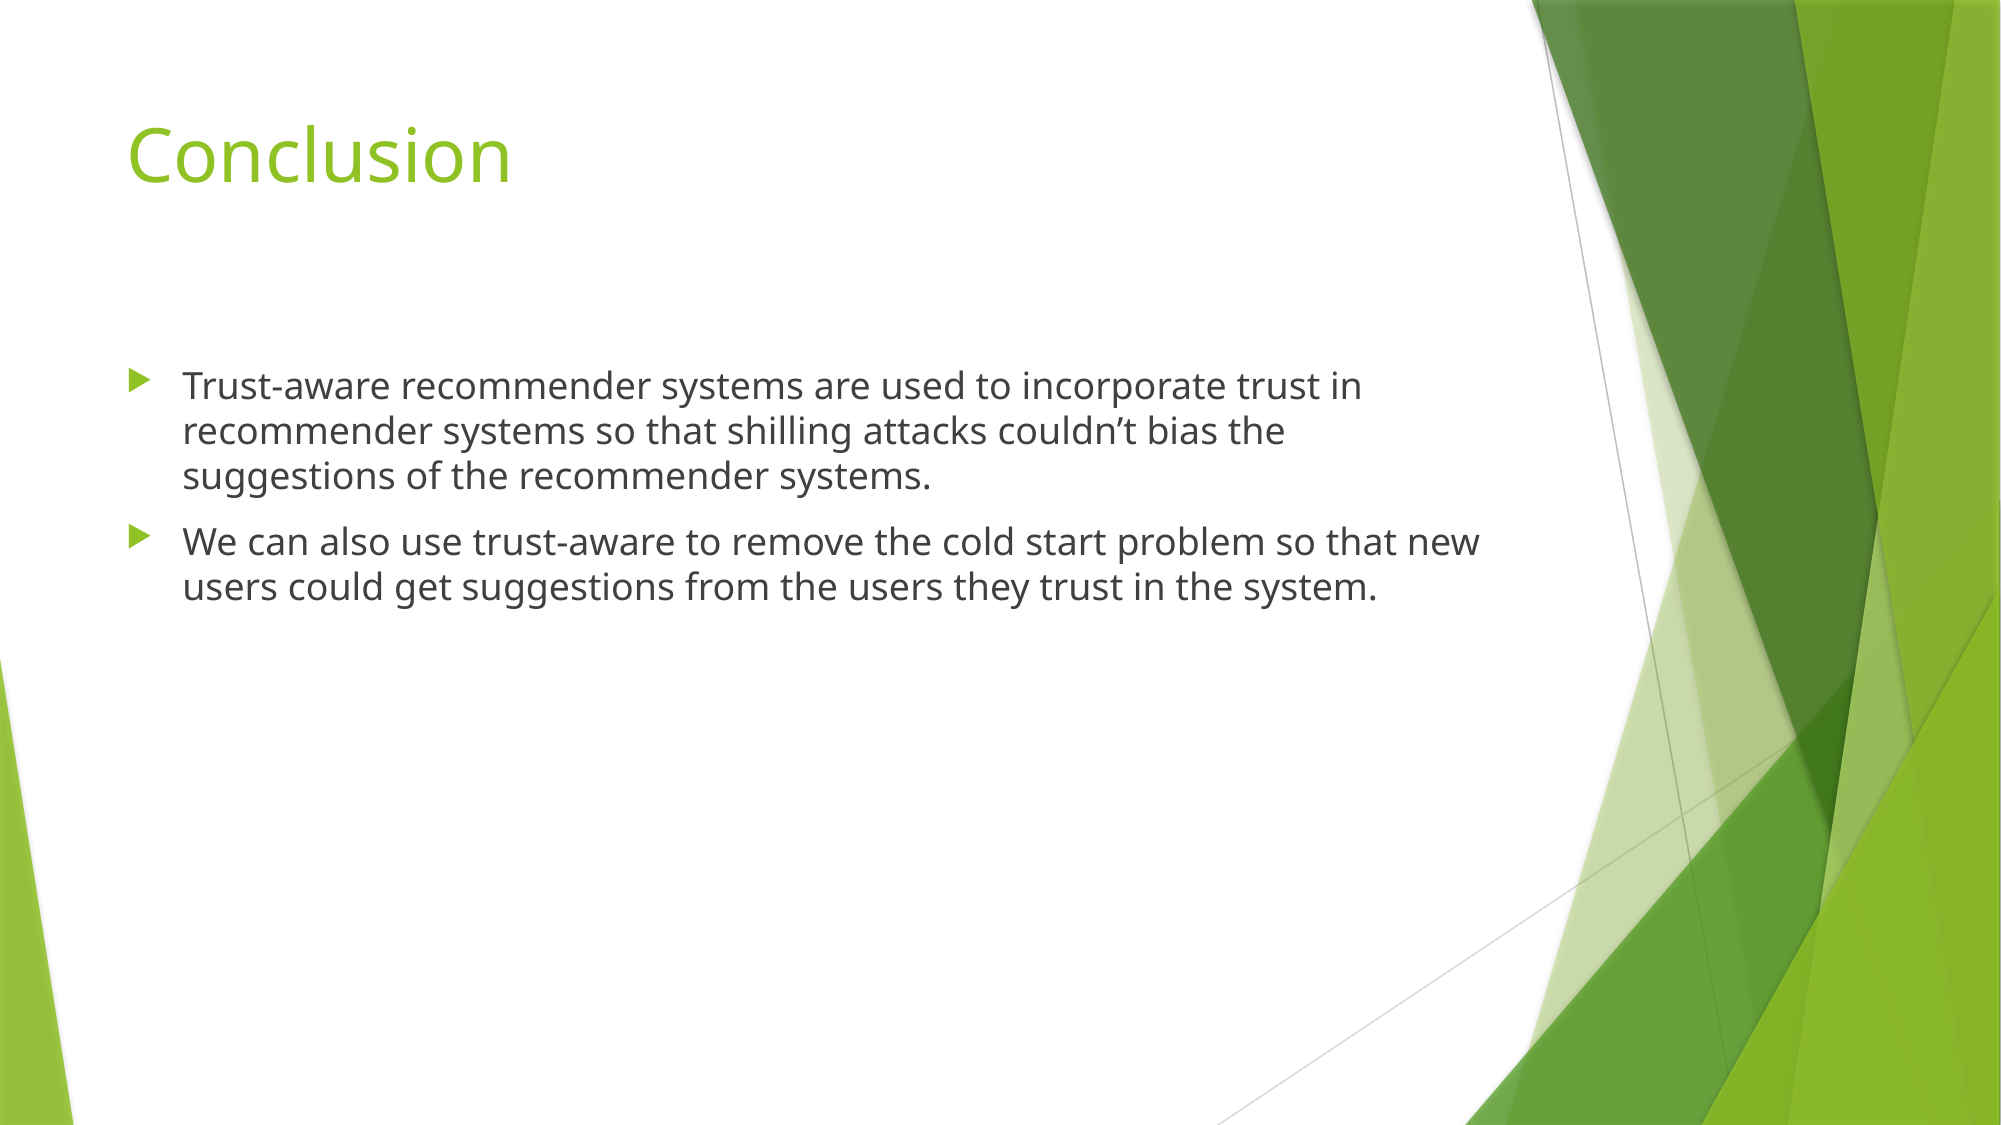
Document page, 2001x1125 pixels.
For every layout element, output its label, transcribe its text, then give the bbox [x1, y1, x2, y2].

list Trust-aware recommender systems are used to incorporate trust in recommender systems so that shilling attacks couldn’t bias the suggestions of the recommender systems. We can also use trust-aware to remove the cold start problem so that new users could get suggestions from the users they trust in the system. [111, 354, 1522, 992]
title Conclusion [111, 99, 1522, 317]
